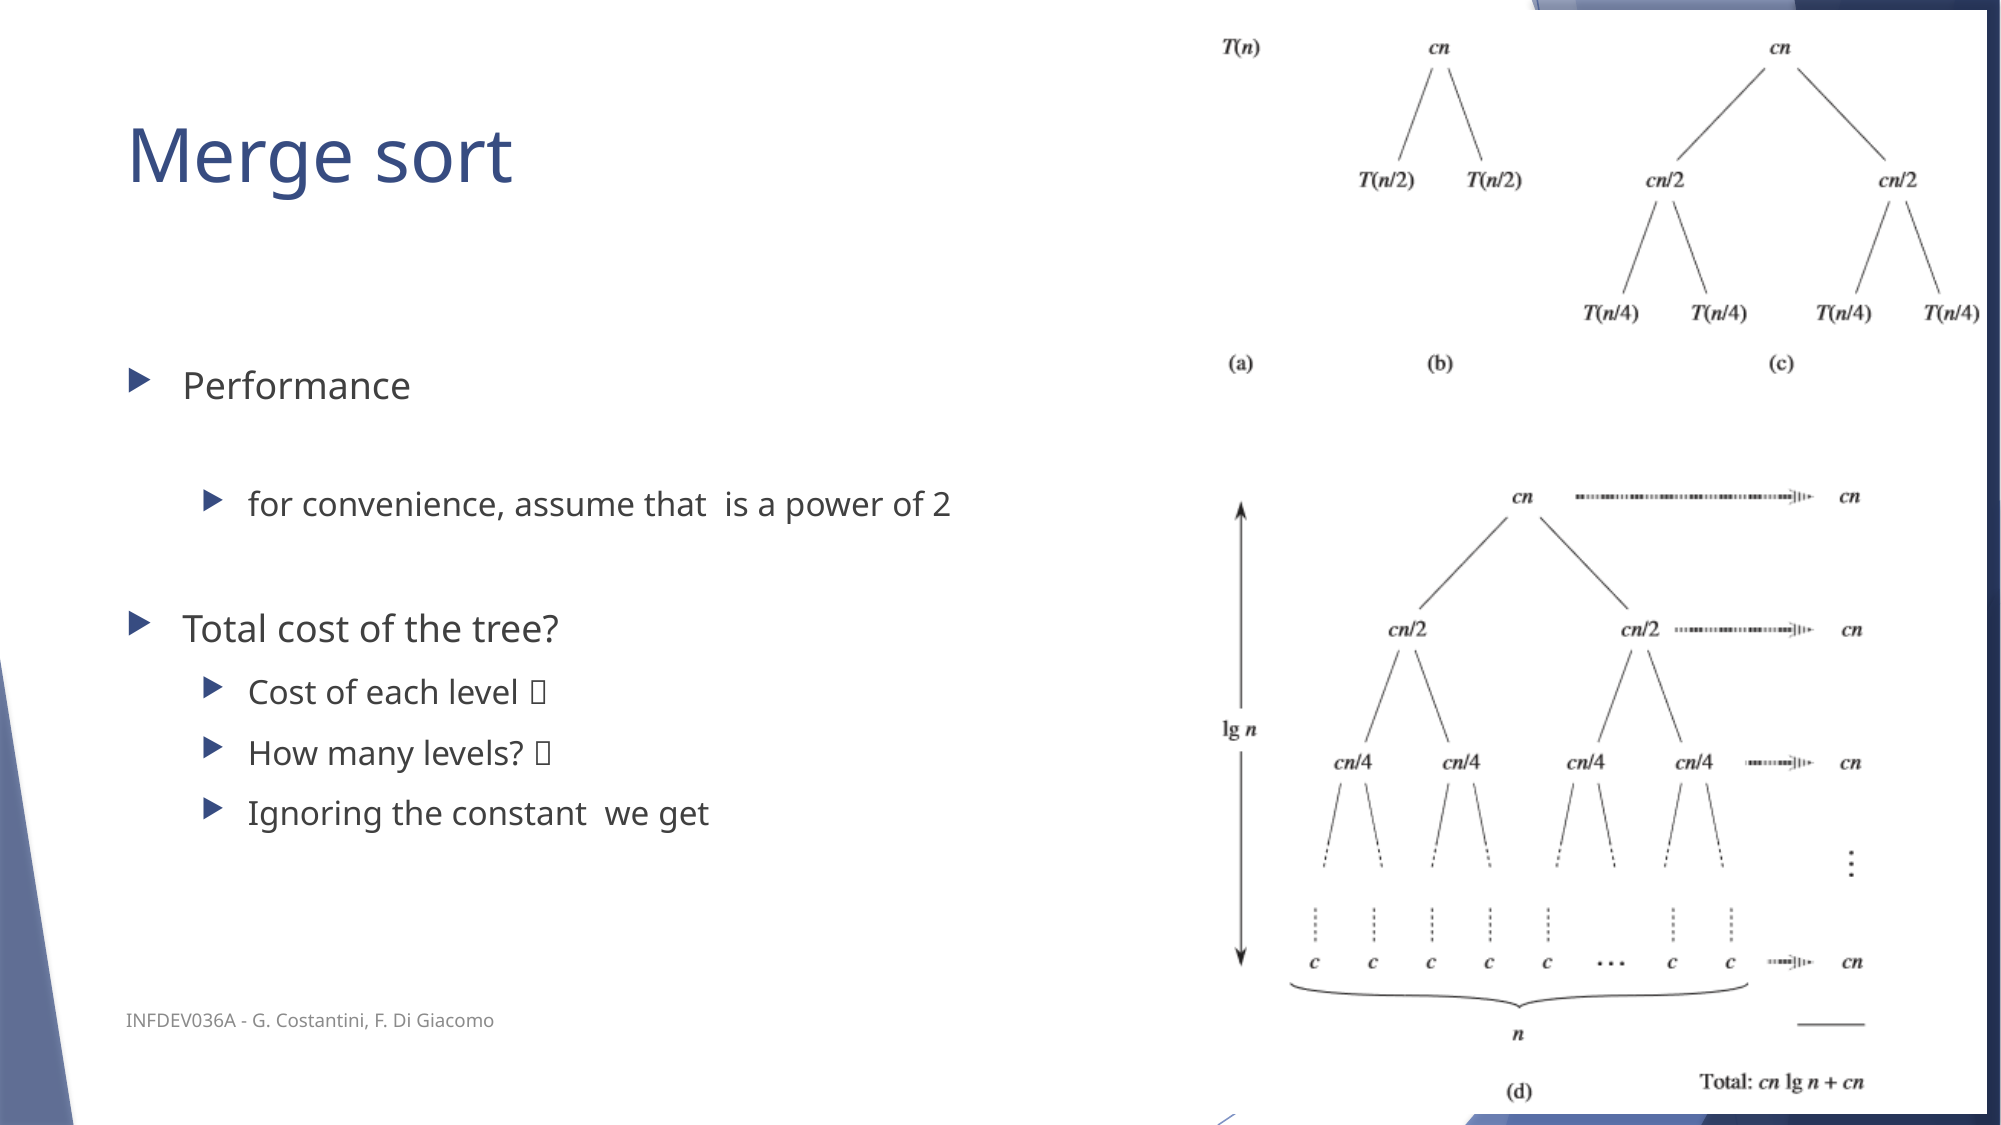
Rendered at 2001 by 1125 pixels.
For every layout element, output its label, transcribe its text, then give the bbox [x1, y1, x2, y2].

title Merge sort [111, 99, 1190, 317]
footer INFDEV036A - G. Costantini, F. Di Giacomo [111, 991, 1145, 1051]
picture [1194, 9, 1988, 1114]
